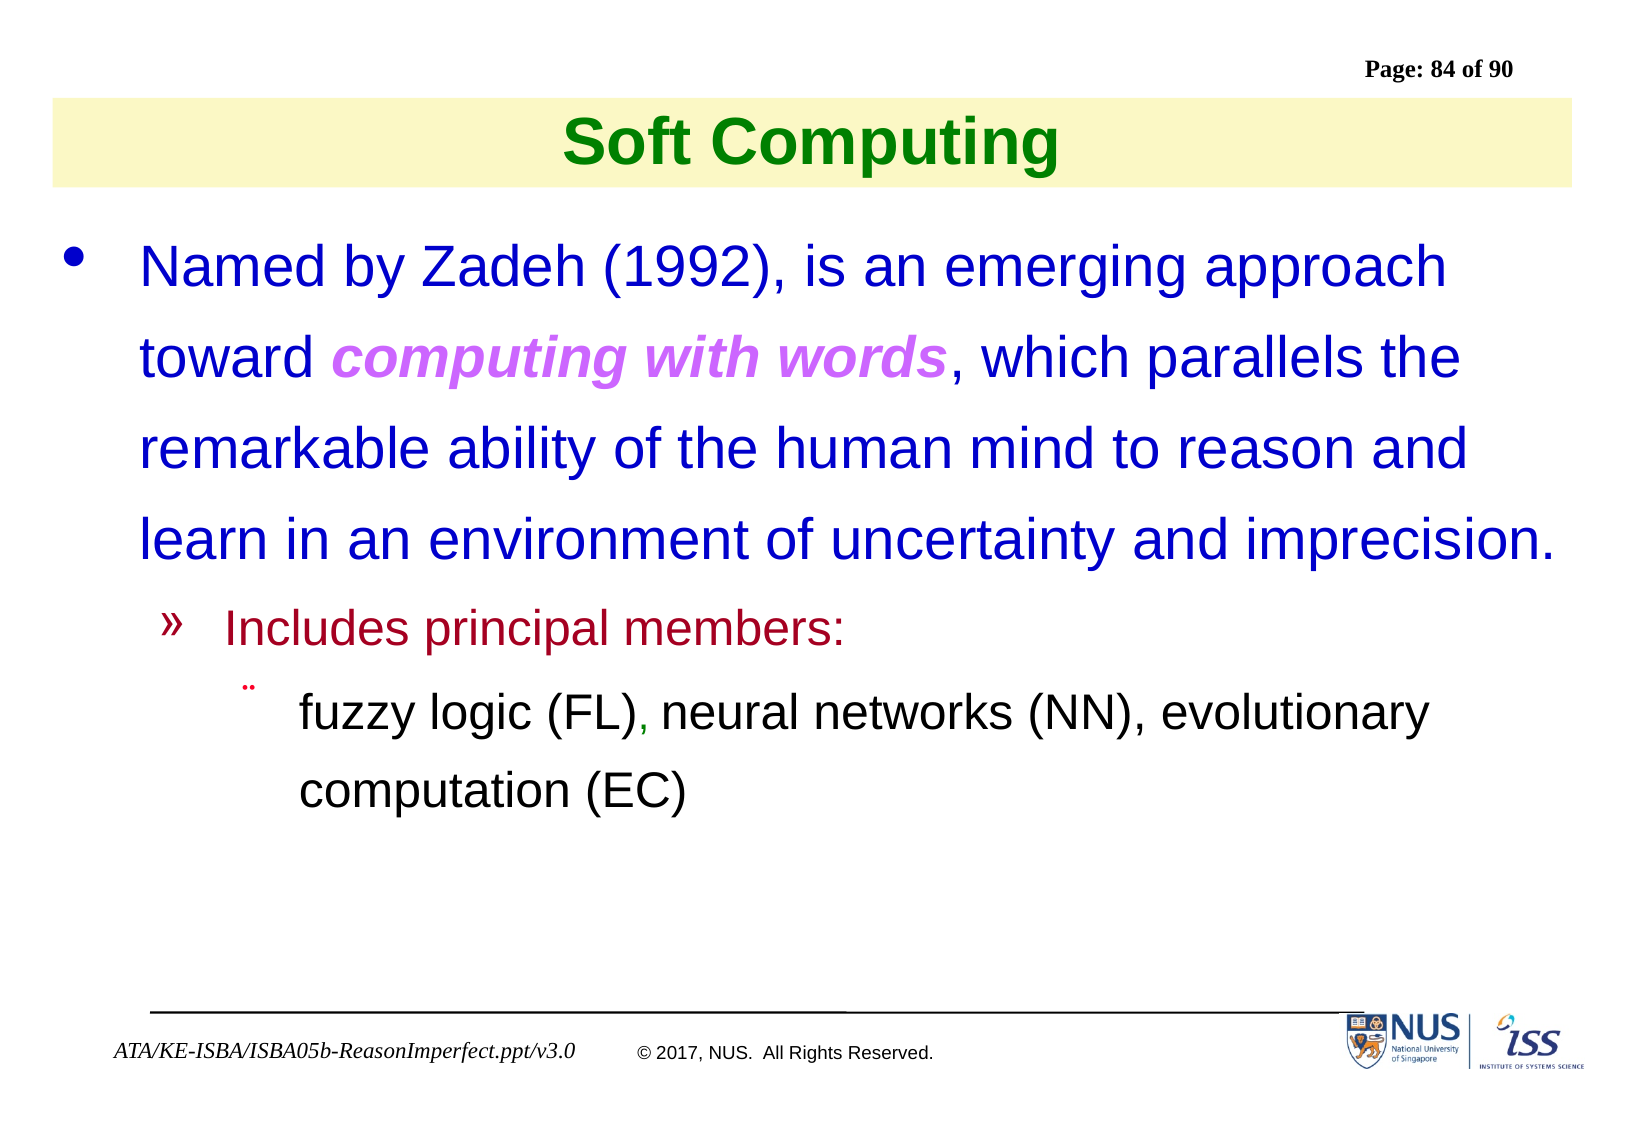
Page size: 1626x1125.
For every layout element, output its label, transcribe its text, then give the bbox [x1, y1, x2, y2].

title Soft Computing [52, 97, 1573, 188]
list Named by Zadeh (1992), is an emerging approach toward computing with words, which parallels the remarkable ability of the human mind to reason and learn in an environment of uncertainty and imprecision. Includes principal members: fuzzy logic (FL), neural networks (NN), evolutionary computation (EC) [49, 199, 1576, 1039]
picture [1339, 1013, 1585, 1069]
